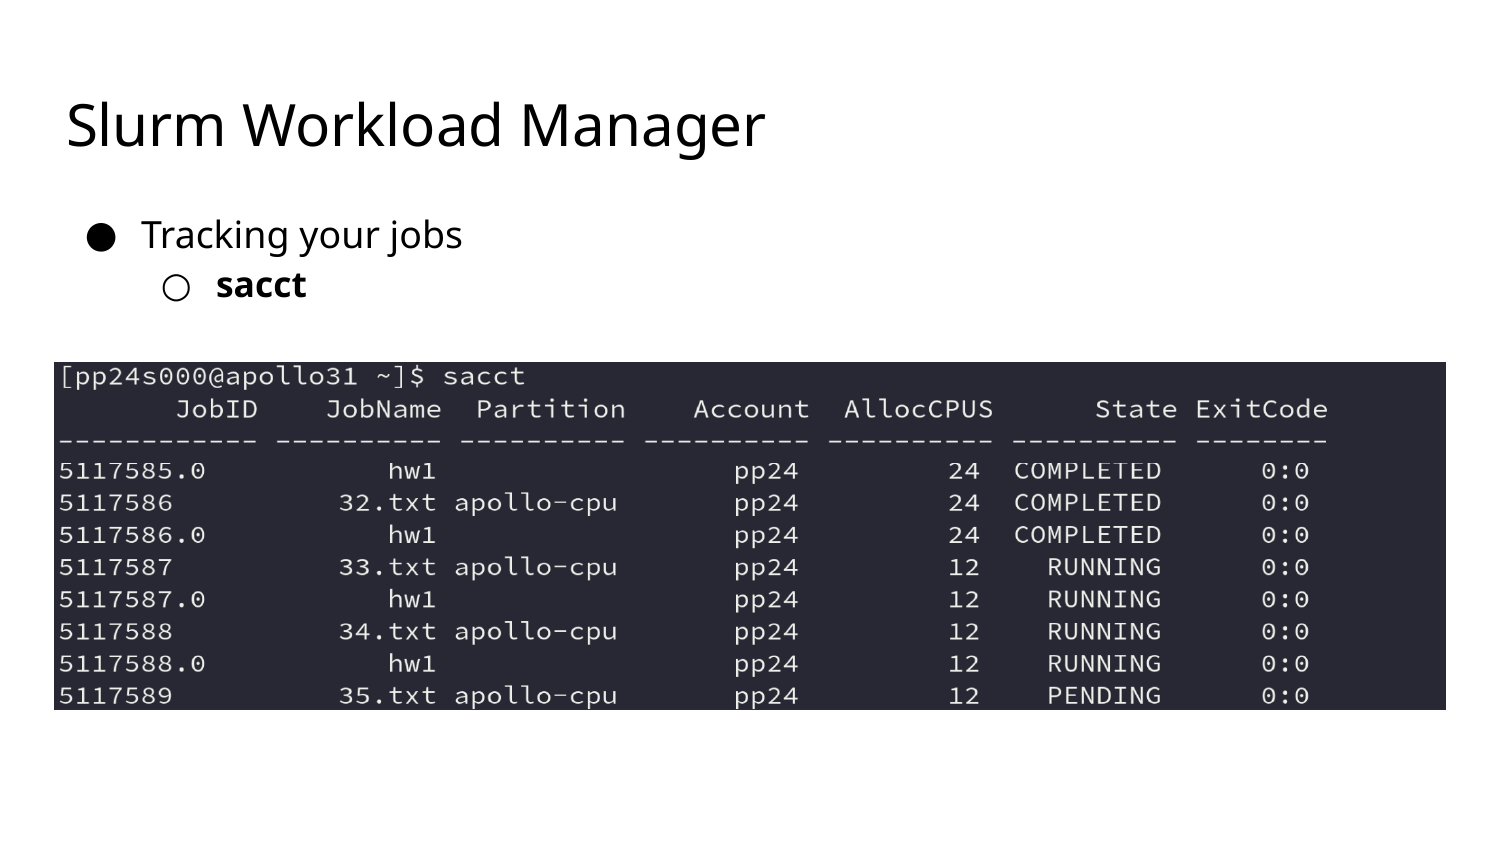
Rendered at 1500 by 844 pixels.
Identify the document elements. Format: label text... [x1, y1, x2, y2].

list Tracking your jobs sacct [51, 189, 1449, 341]
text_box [54, 362, 1446, 710]
title Slurm Workload Manager [51, 72, 1449, 167]
